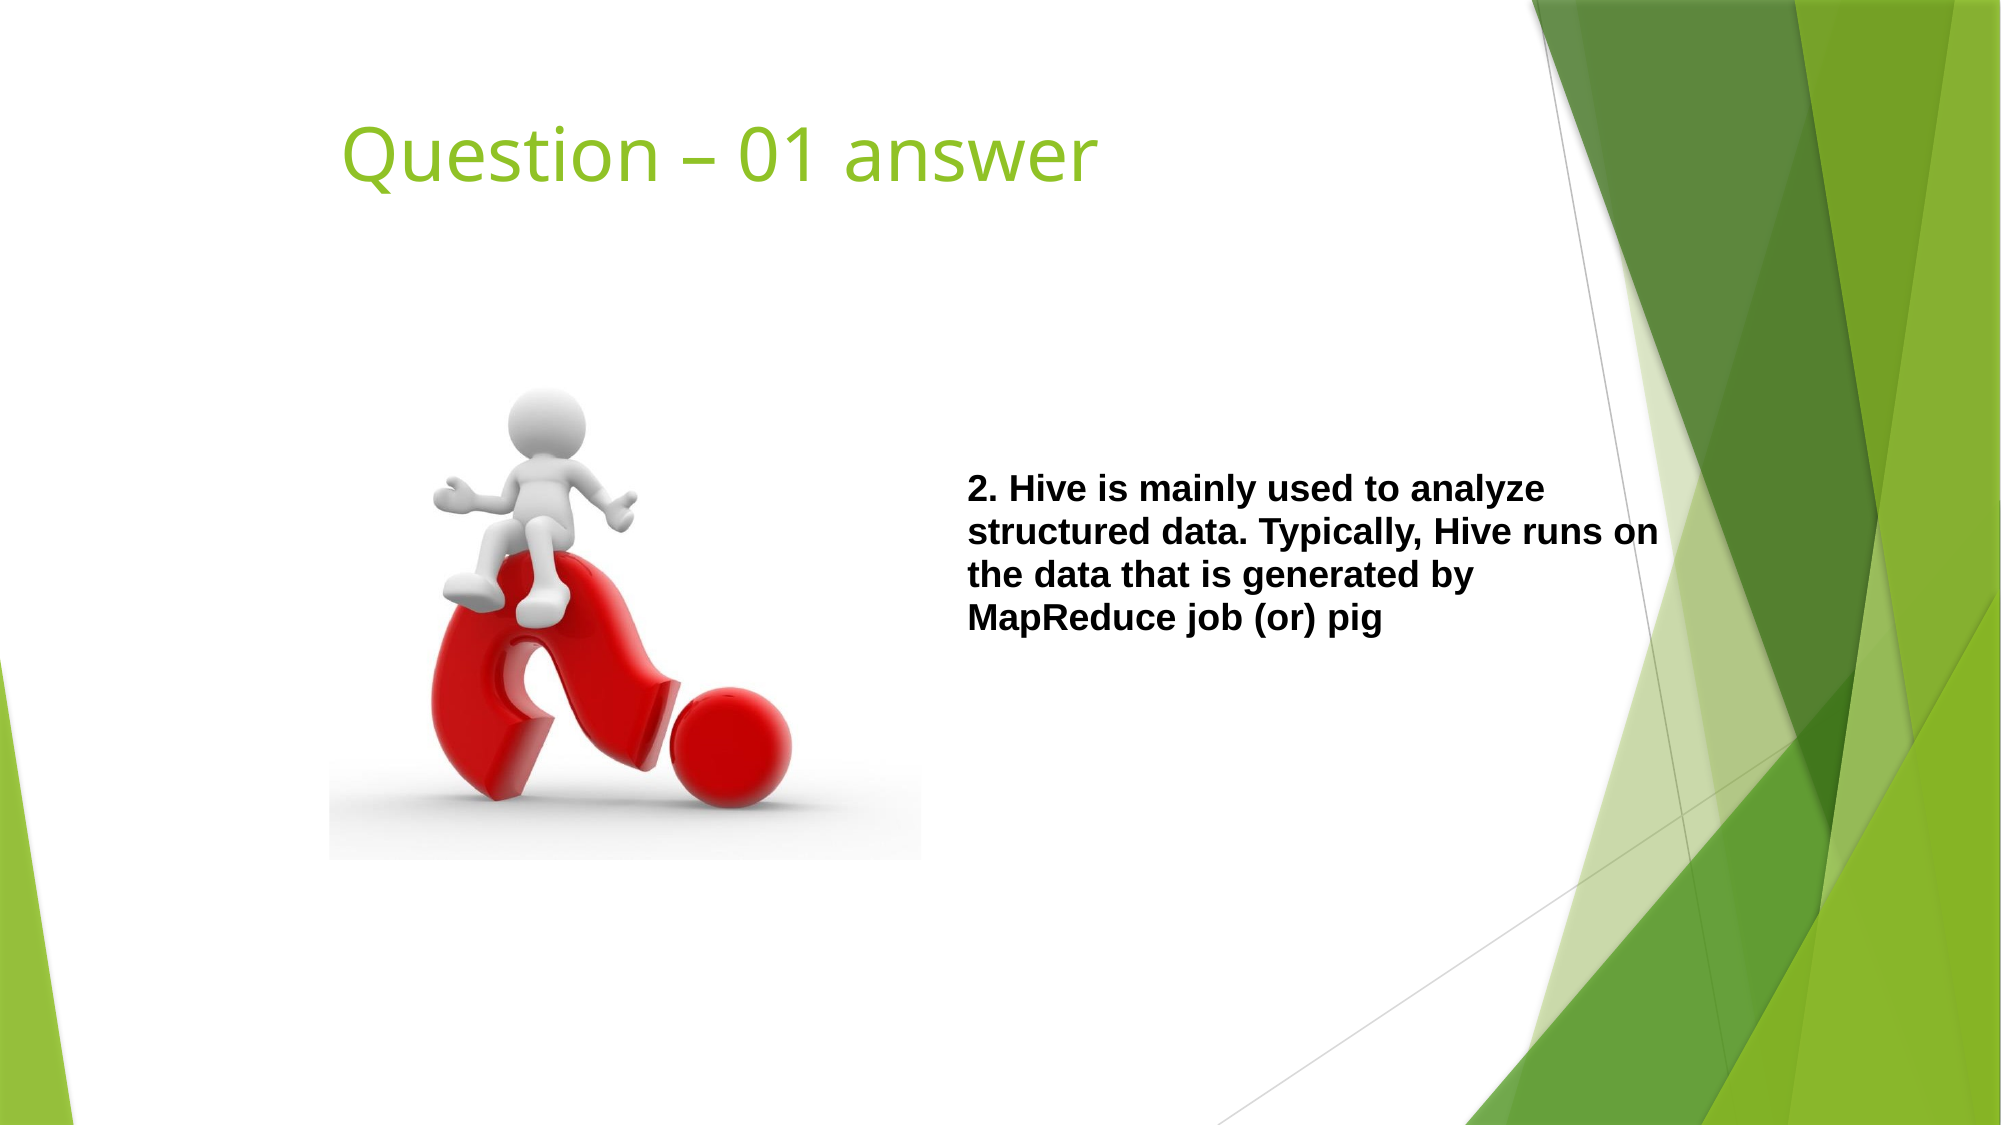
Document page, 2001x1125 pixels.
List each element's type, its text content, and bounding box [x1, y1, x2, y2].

title Question – 01 answer [337, 104, 1550, 295]
text_box 2. Hive is mainly used to analyze structured data. Typically, Hive runs on the data that is generated by MapReduce job (or) pig [965, 463, 1672, 639]
text_box [329, 385, 922, 860]
